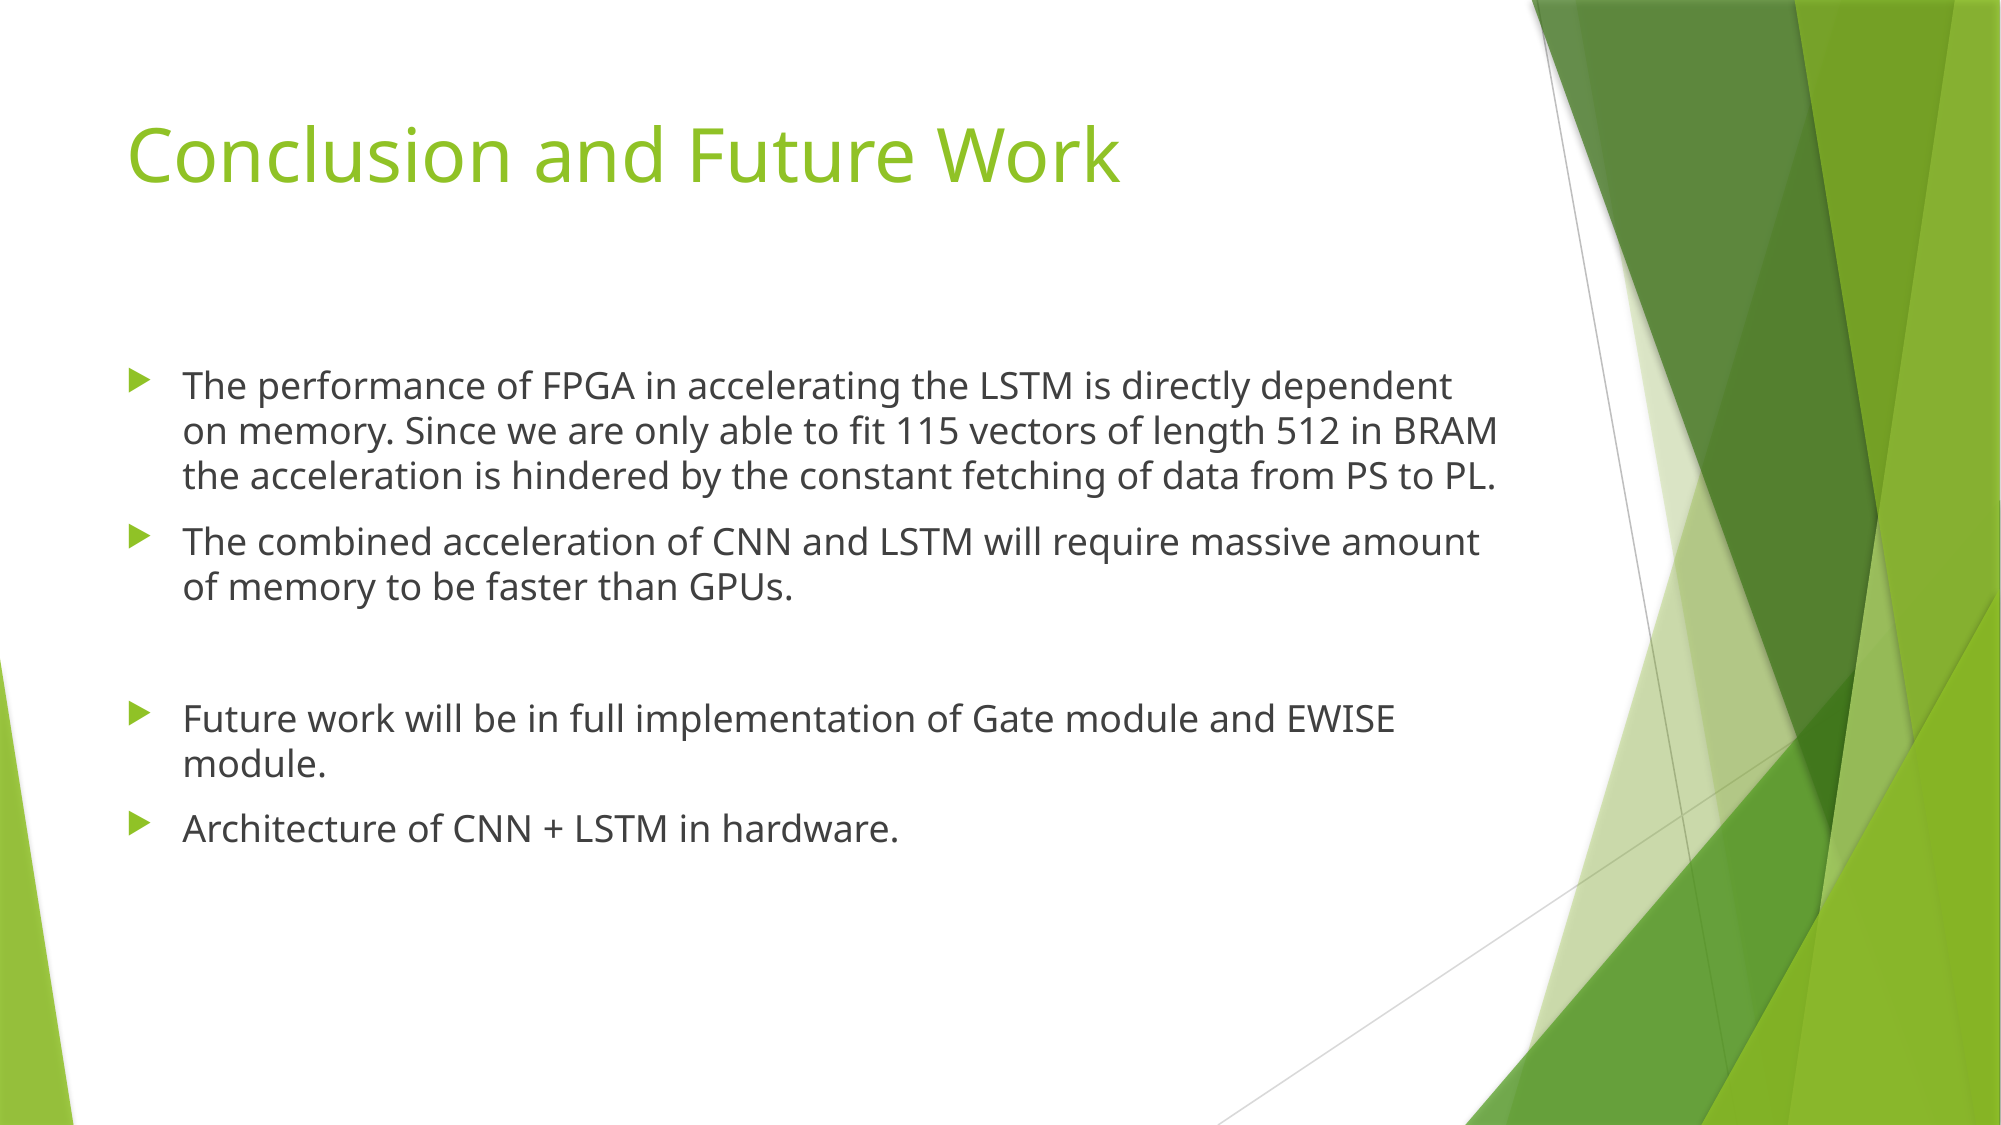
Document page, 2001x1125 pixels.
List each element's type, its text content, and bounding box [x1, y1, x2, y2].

list The performance of FPGA in accelerating the LSTM is directly dependent on memory. Since we are only able to fit 115 vectors of length 512 in BRAM the acceleration is hindered by the constant fetching of data from PS to PL. The combined acceleration of CNN and LSTM will require massive amount of memory to be faster than GPUs. Future work will be in full implementation of Gate module and EWISE module. Architecture of CNN + LSTM in hardware. [111, 354, 1522, 992]
title Conclusion and Future Work [111, 99, 1522, 317]
